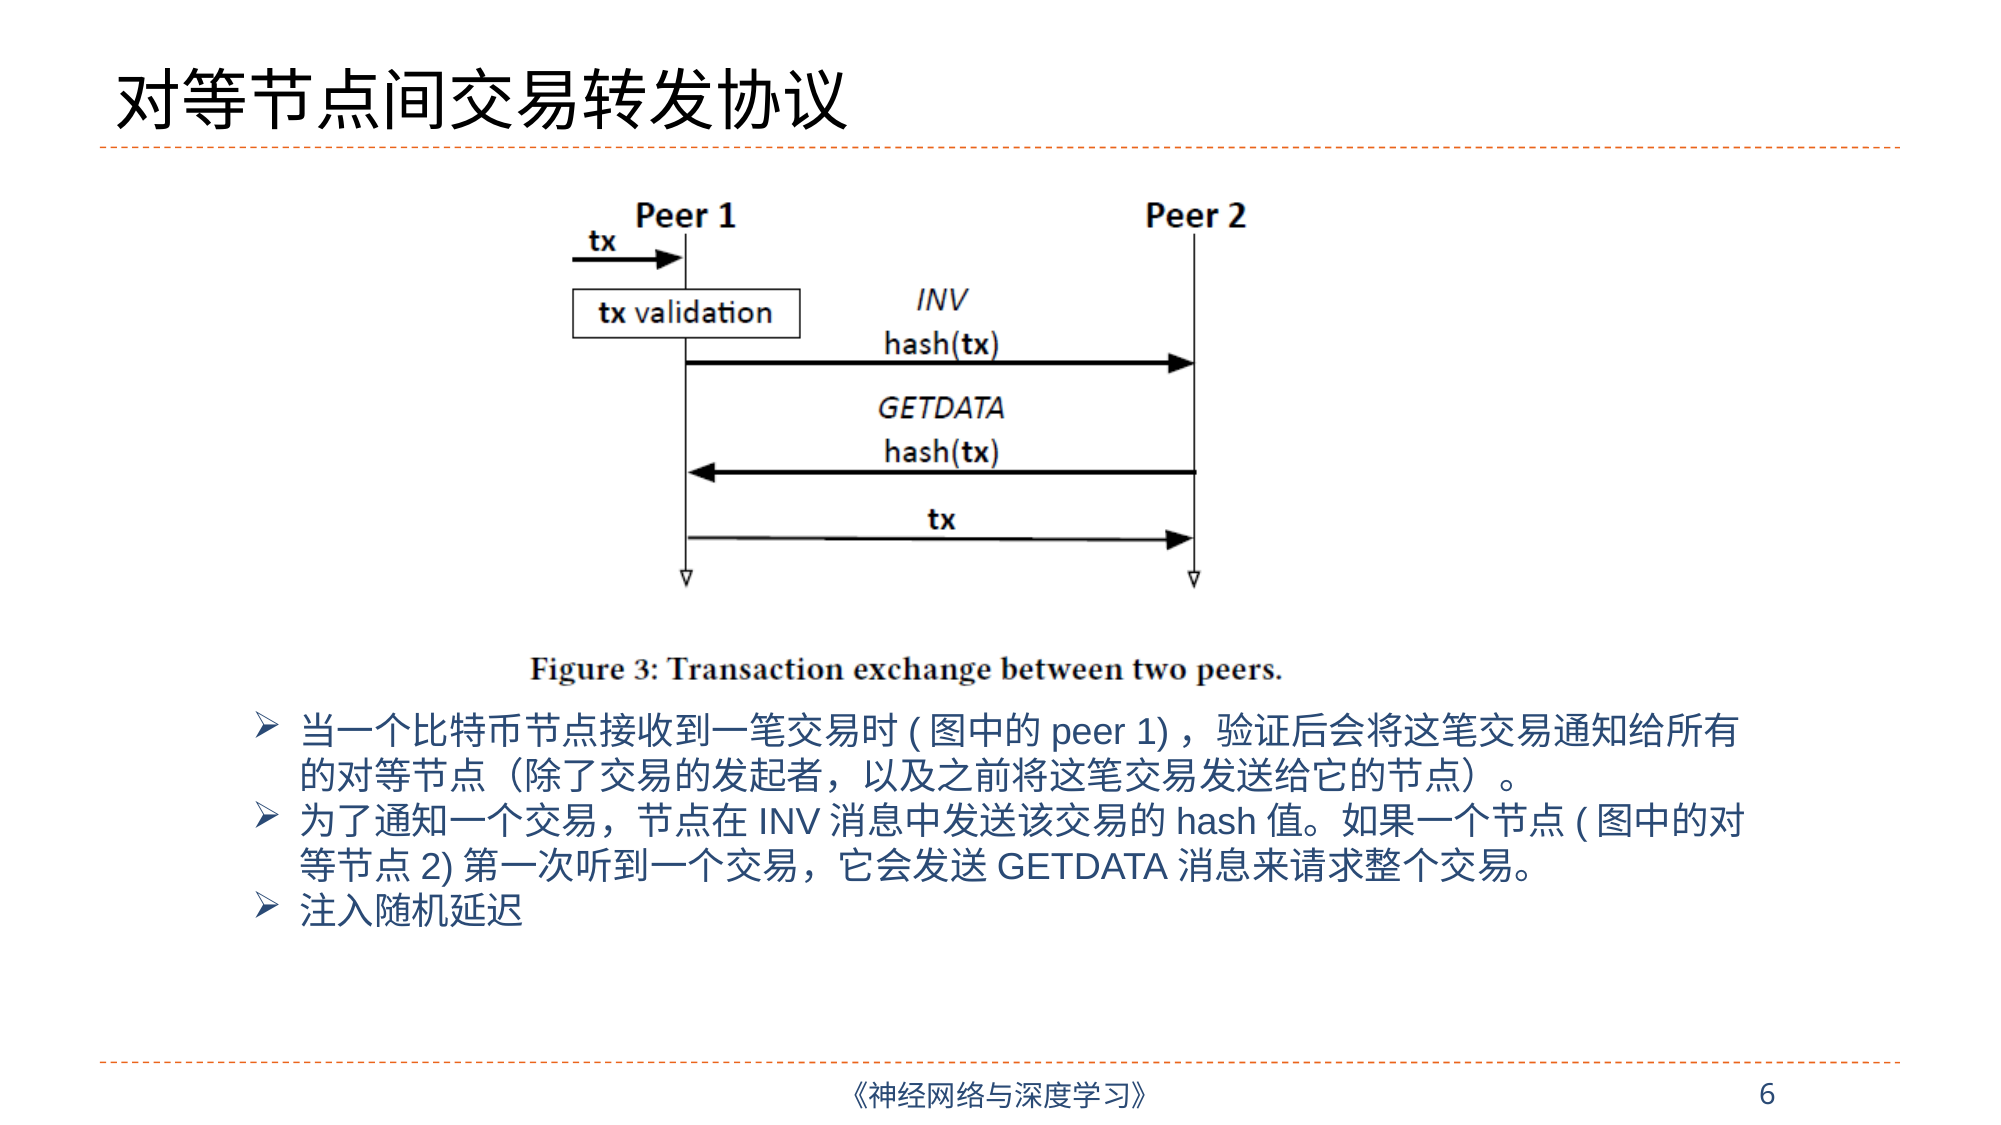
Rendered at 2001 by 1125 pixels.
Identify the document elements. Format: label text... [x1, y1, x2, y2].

text_box 当一个比特币节点接收到一笔交易时(图中的peer 1)，验证后会将这笔交易通知给所有的对等节点（除了交易的发起者，以及之前将这笔交易发送给它的节点）。 为了通知一个交易，节点在INV消息中发送该交易的hash值。如果一个节点(图中的对等节点2)第一次听到一个交易，它会发送GETDATA消息来请求整个交易。 注入随机延迟 [237, 699, 1763, 940]
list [512, 187, 1301, 701]
title 对等节点间交易转发协议 [99, 24, 1900, 146]
